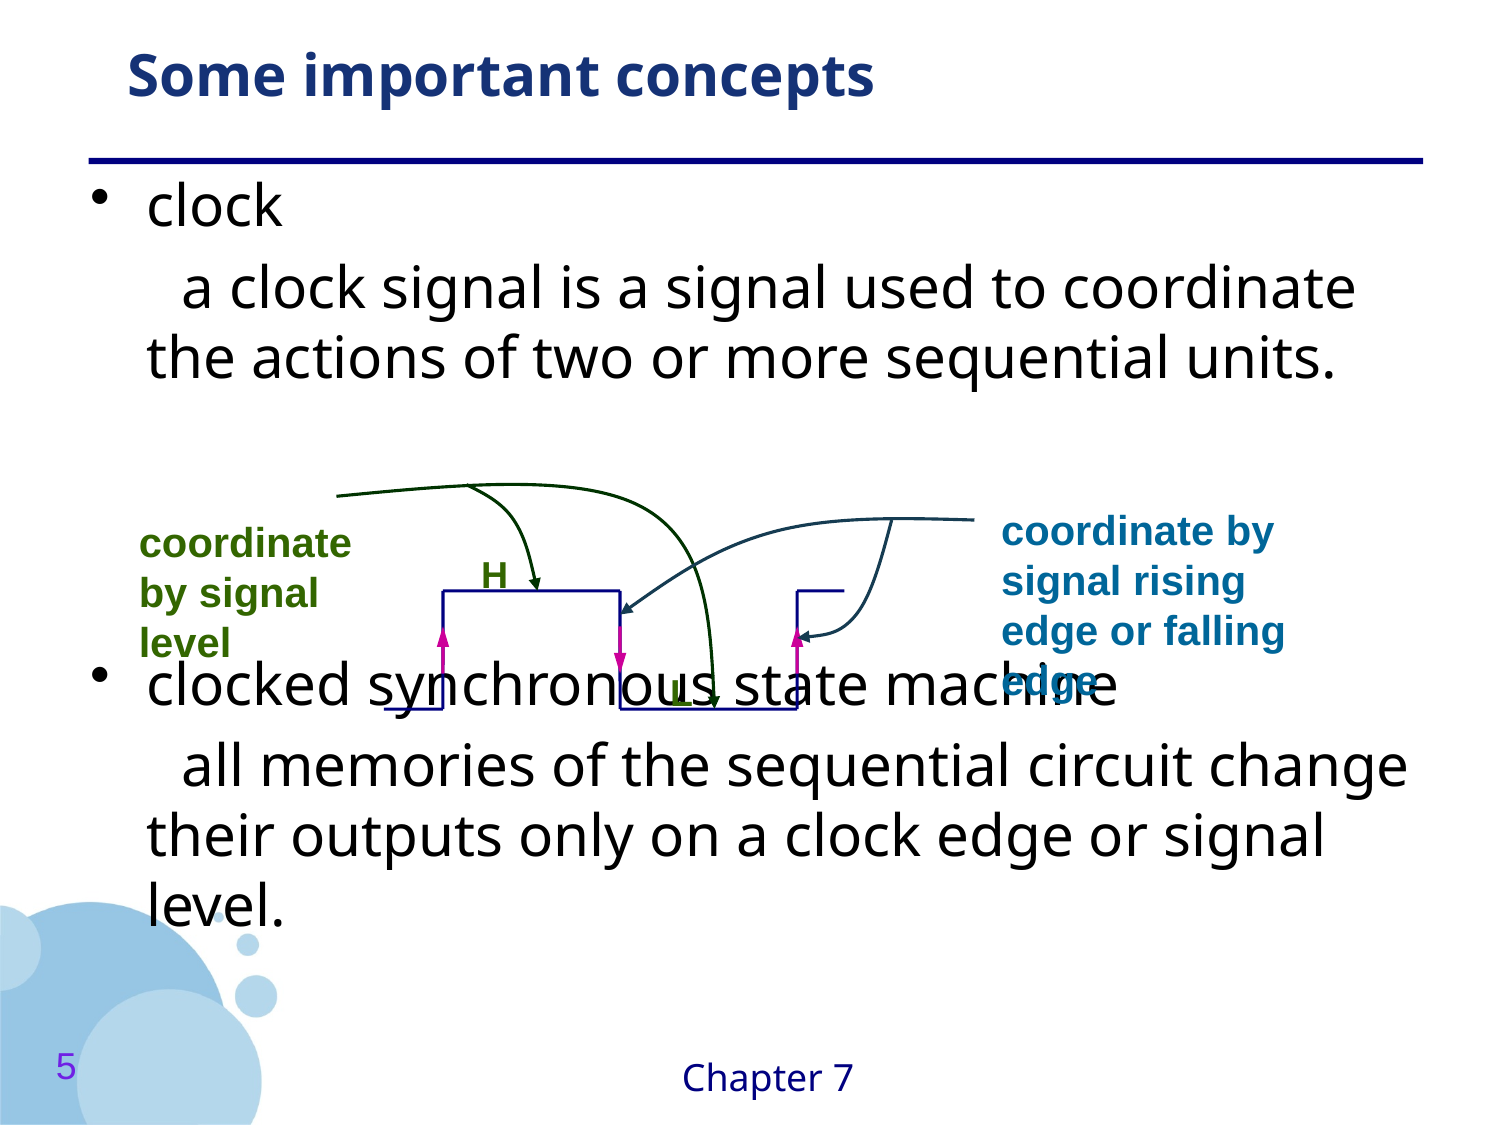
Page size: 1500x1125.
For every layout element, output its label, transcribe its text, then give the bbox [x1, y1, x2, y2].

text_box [123, 472, 715, 710]
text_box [619, 496, 1365, 712]
title Some important concepts [112, 31, 1424, 138]
list clock a clock signal is a signal used to coordinate the actions of two or more sequential units. clocked synchronous state machine all memories of the sequential circuit change their outputs only on a clock edge or signal level. [75, 160, 1425, 1005]
picture [0, 880, 313, 1125]
